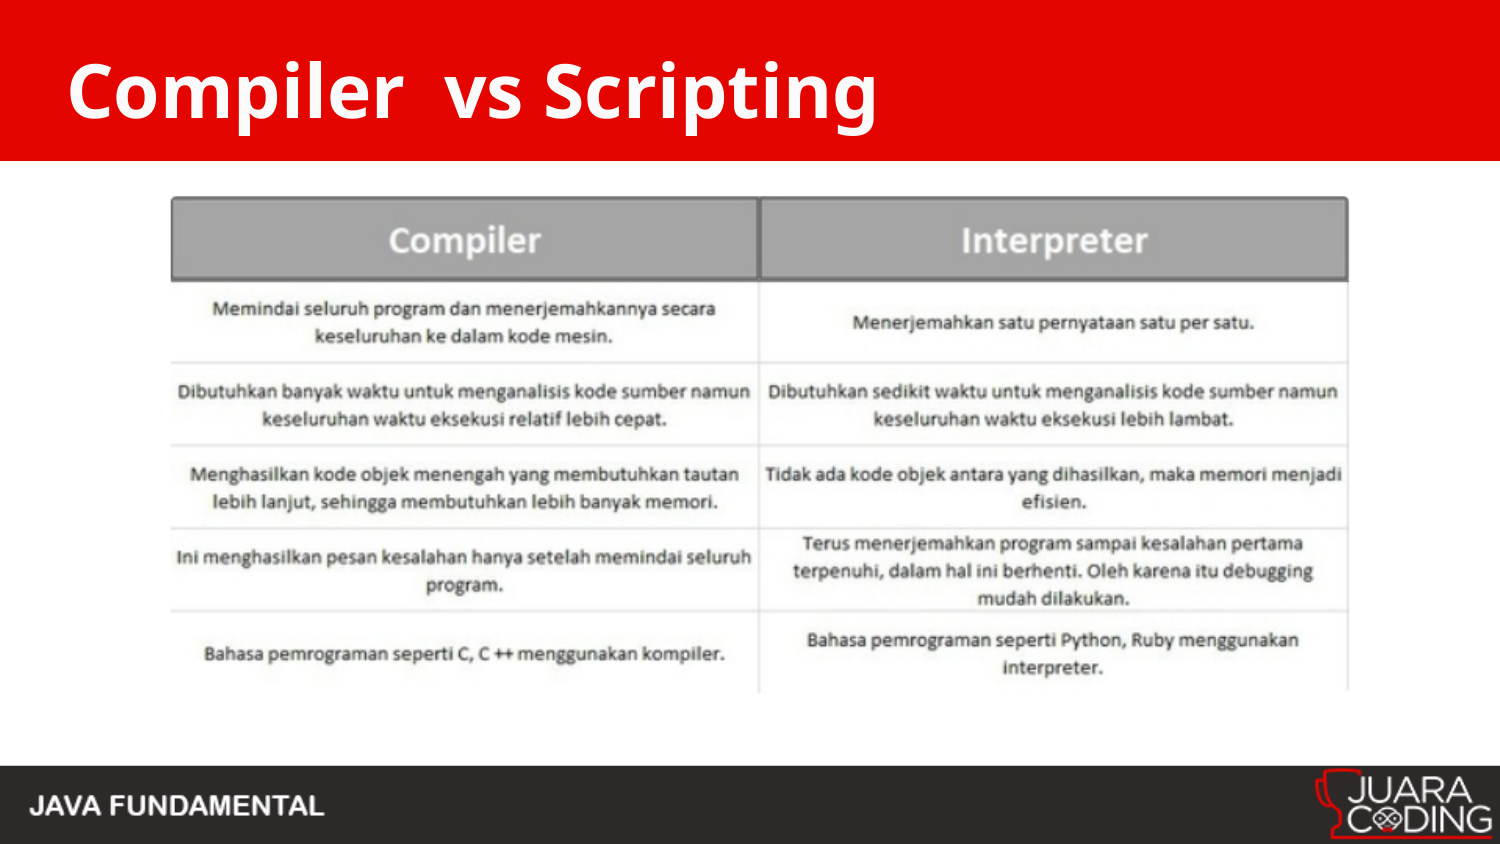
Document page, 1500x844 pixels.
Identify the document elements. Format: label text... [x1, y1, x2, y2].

title Compiler vs Scripting [51, 28, 1449, 122]
picture [0, 161, 1500, 844]
